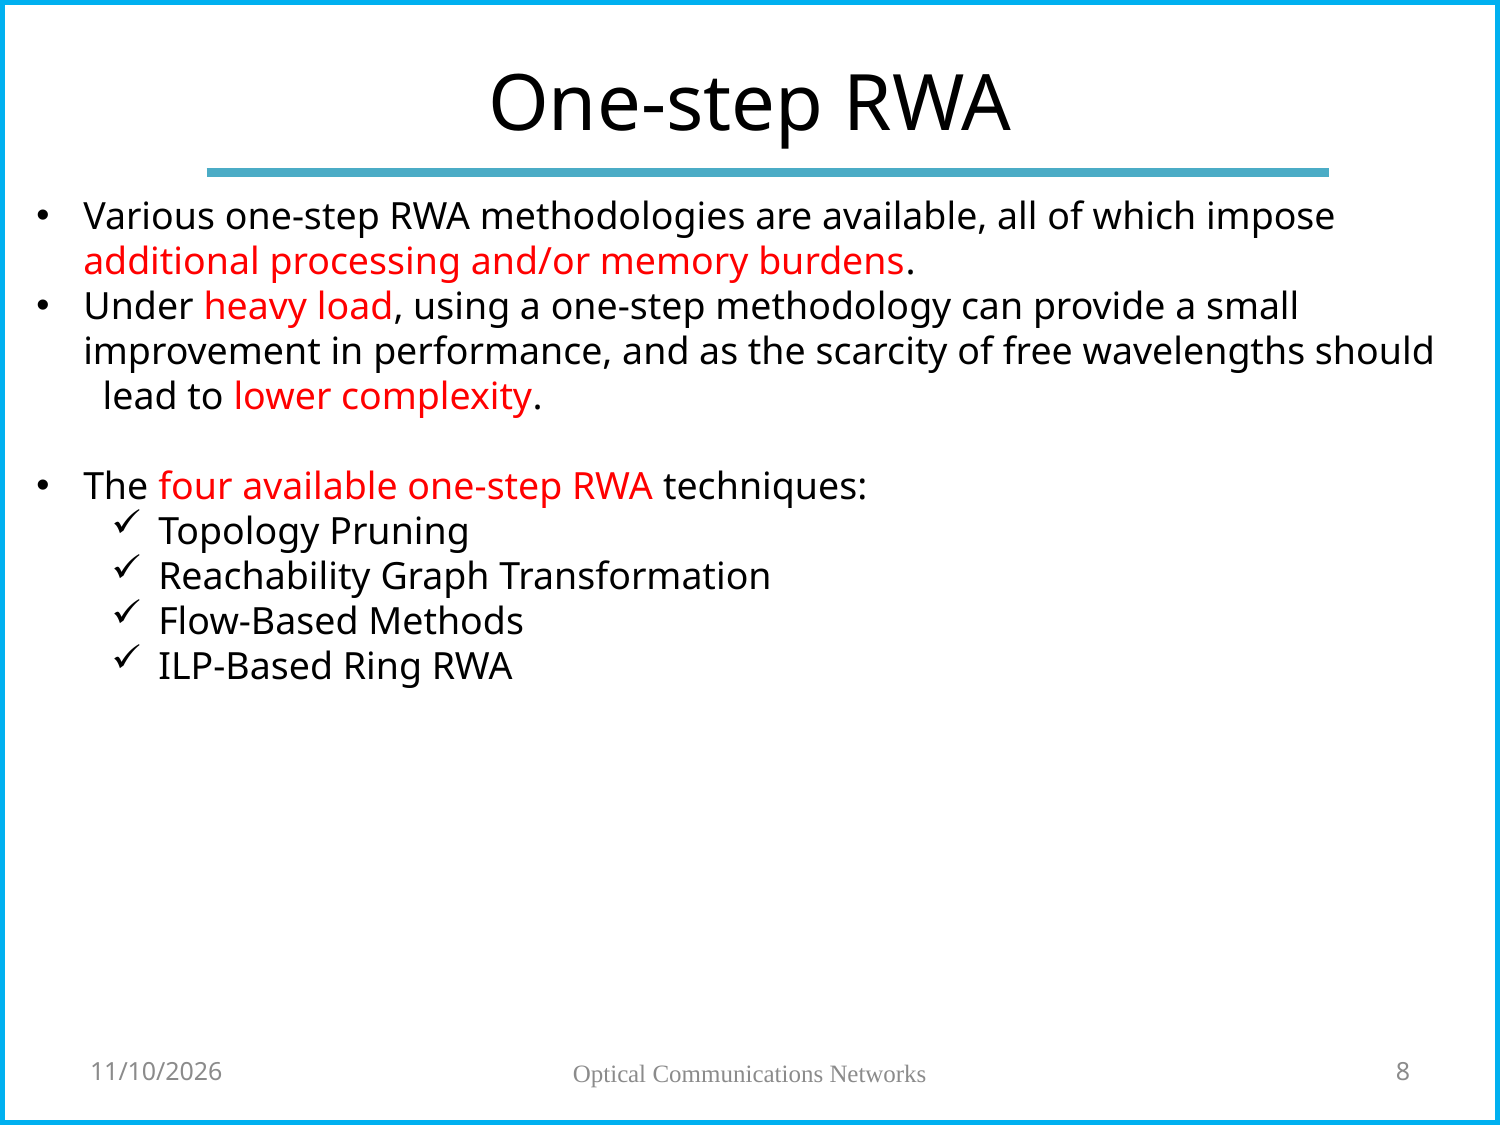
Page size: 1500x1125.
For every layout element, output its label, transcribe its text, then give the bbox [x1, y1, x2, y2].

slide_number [75, 1042, 425, 1103]
title One-step RWA [75, 45, 1425, 154]
slide_number 8 [1074, 1042, 1425, 1103]
footer Optical Communications Networks [512, 1042, 988, 1103]
text_box Various one-step RWA methodologies are available, all of which impose additional processing and/or memory burdens. Under heavy load, using a one-step methodology can provide a small improvement in performance, and as the scarcity of free wavelengths should lead to lower complexity. The four available one-step RWA techniques: Topology Pruning Reachability Graph Transformation Flow-Based Methods ILP-Based Ring RWA [21, 184, 1479, 875]
